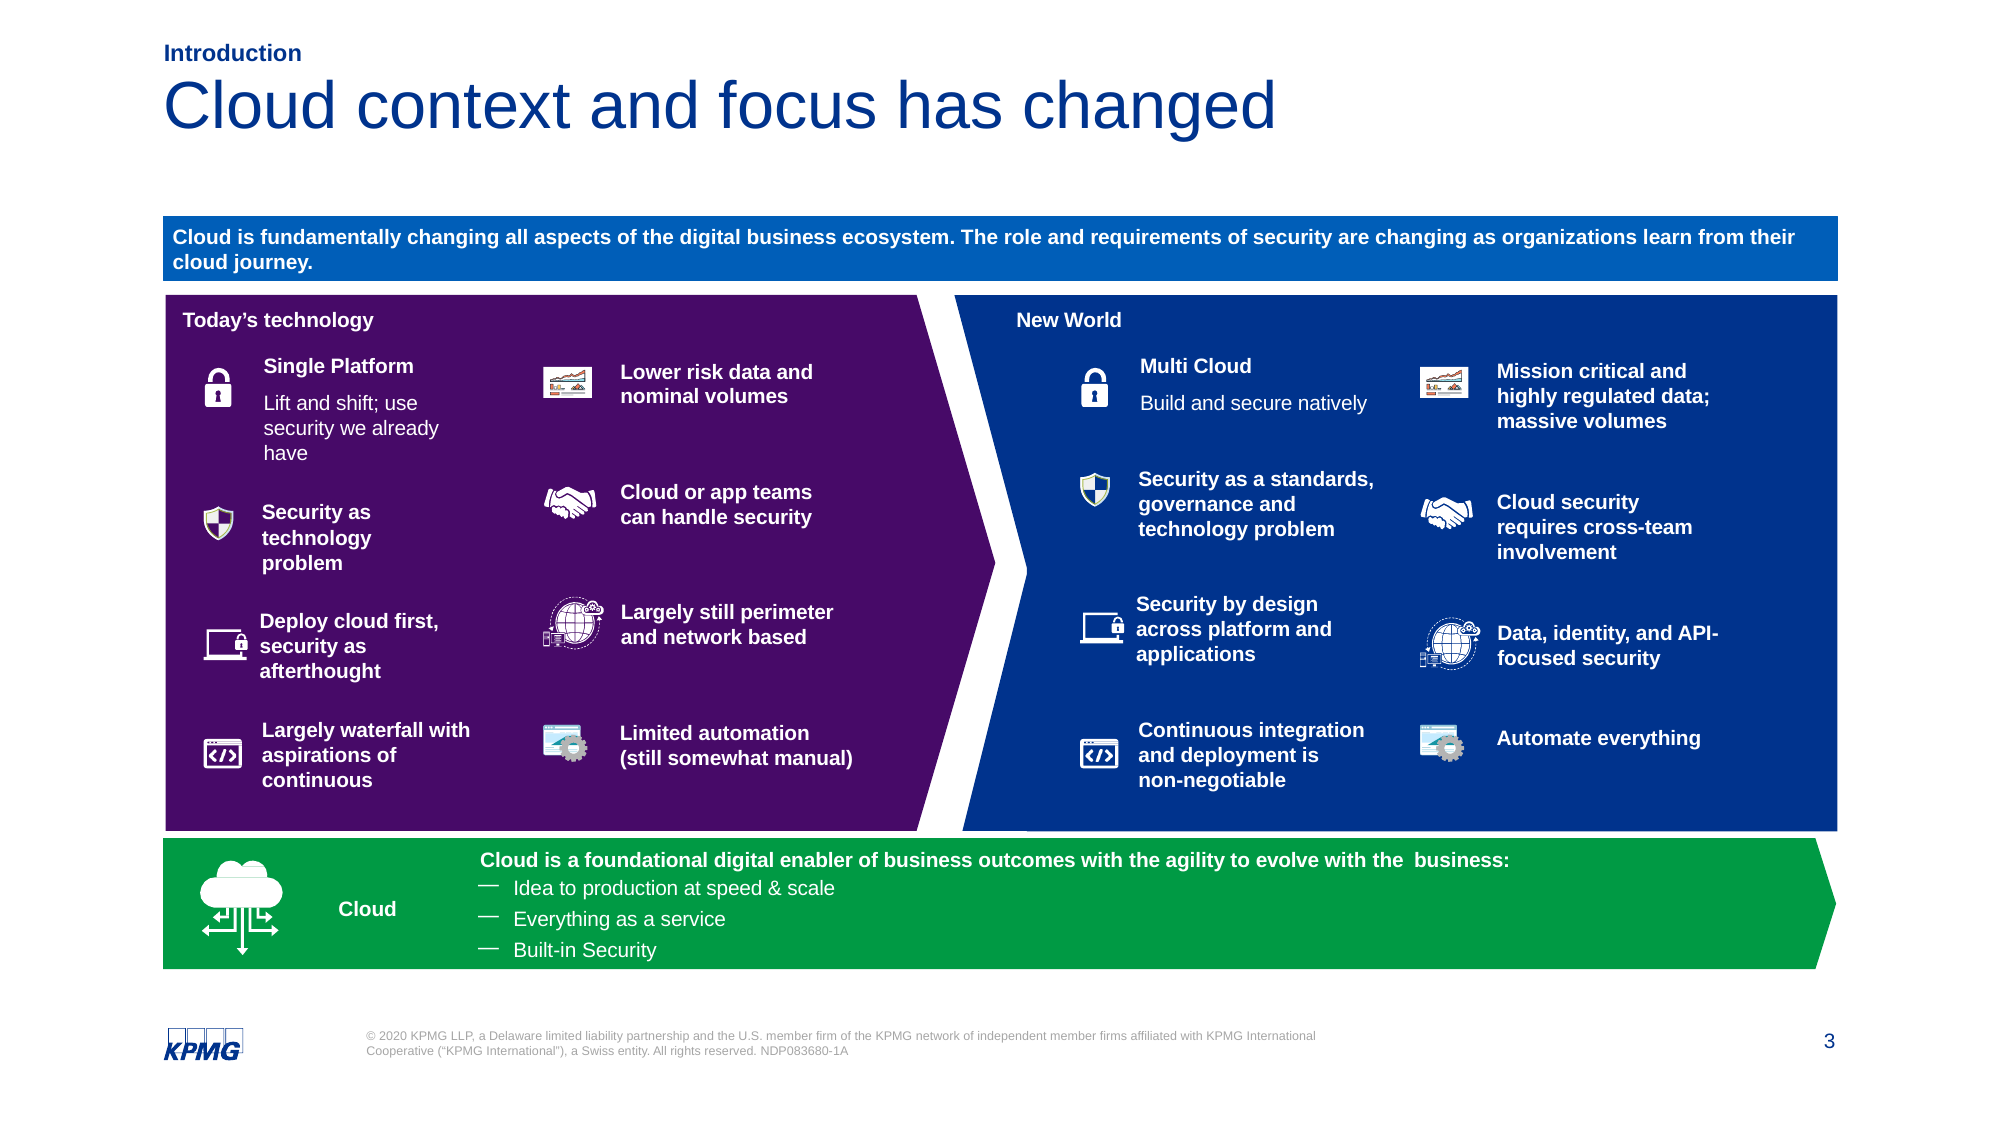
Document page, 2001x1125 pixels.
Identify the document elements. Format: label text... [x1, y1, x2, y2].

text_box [1420, 356, 1724, 434]
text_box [543, 596, 851, 650]
list Introduction [163, 37, 1837, 66]
text_box [953, 294, 1839, 833]
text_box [1420, 722, 1743, 762]
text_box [543, 476, 836, 530]
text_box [203, 714, 481, 793]
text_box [203, 605, 479, 684]
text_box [1080, 463, 1375, 542]
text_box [1080, 588, 1355, 667]
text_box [1081, 350, 1385, 416]
title Cloud context and focus has changed [163, 70, 1837, 159]
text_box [1080, 714, 1390, 793]
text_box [1419, 617, 1727, 671]
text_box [543, 356, 847, 409]
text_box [1420, 486, 1713, 565]
text_box [165, 294, 996, 831]
text_box Cloud is fundamentally changing all aspects of the digital business ecosystem. The role and requirements of security are changing as organizations learn from their cloud journey. [163, 216, 1838, 281]
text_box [203, 497, 433, 575]
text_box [543, 717, 866, 770]
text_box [204, 350, 469, 467]
text_box Today’s technology [180, 304, 530, 332]
text_box New World [1014, 304, 1514, 332]
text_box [163, 838, 1837, 970]
